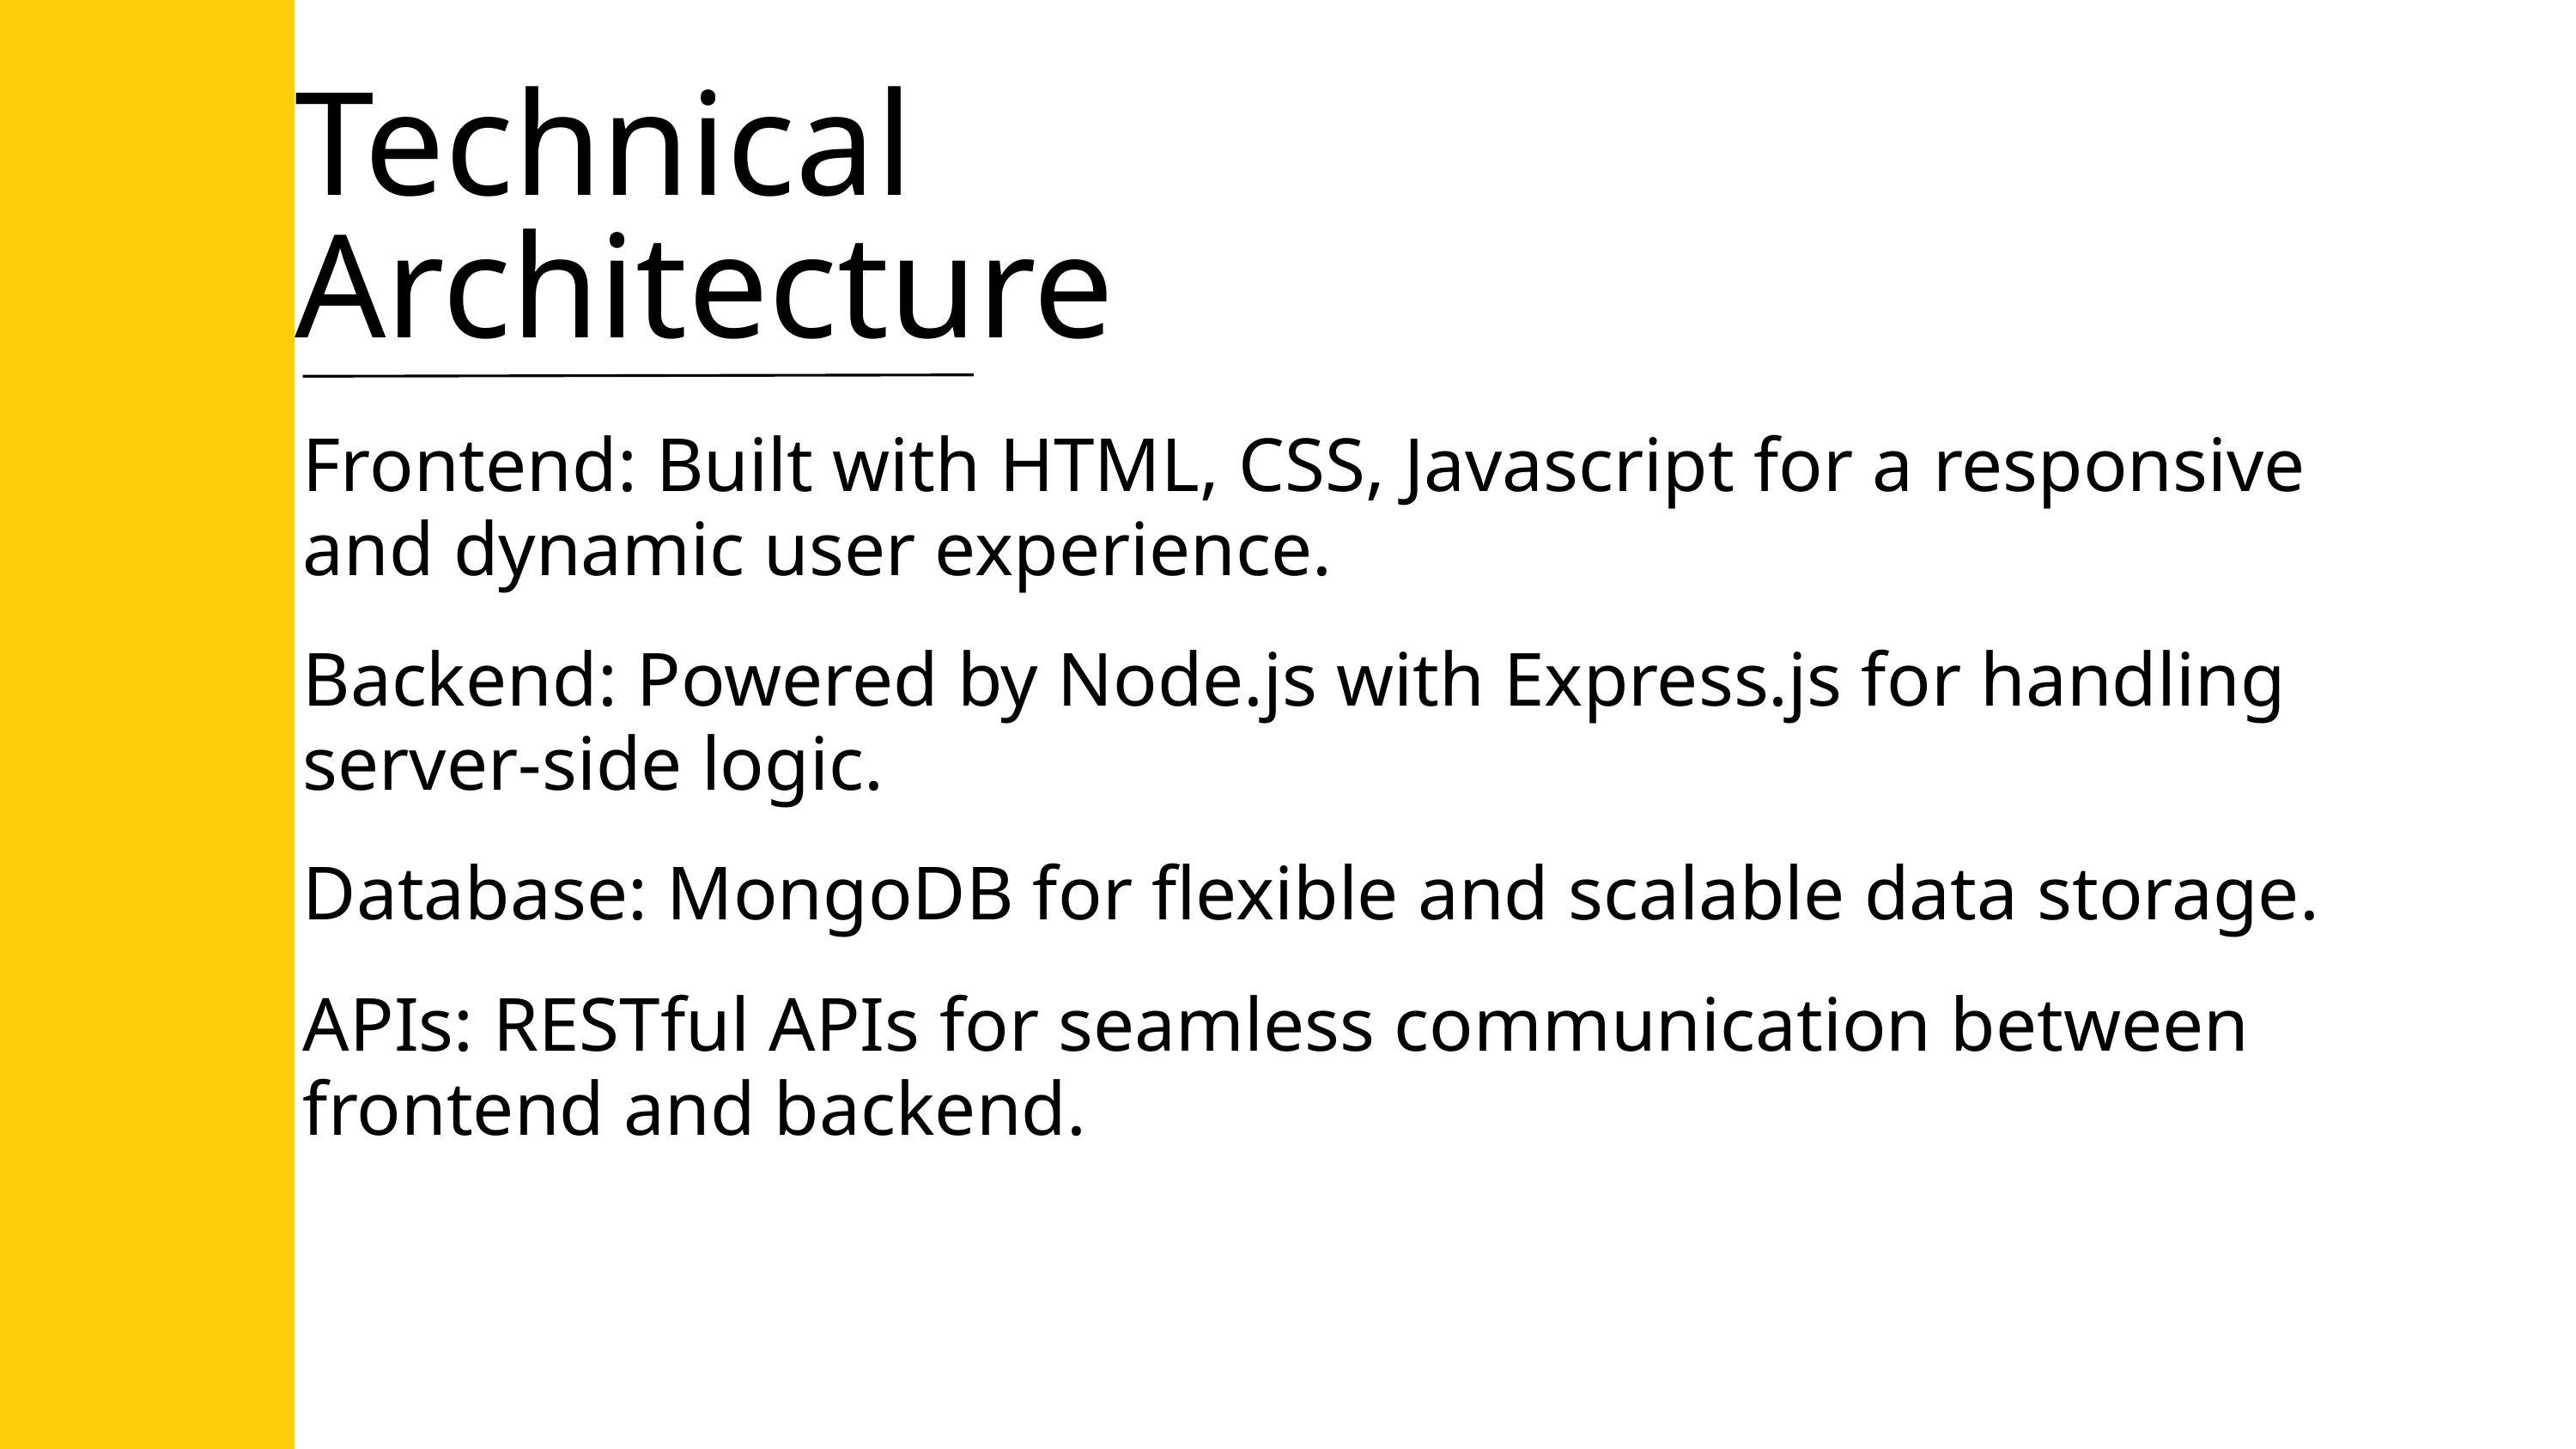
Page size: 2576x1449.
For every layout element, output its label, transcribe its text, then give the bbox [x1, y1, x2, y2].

text_box Frontend: Built with HTML, CSS, Javascript for a responsive and dynamic user experience. [302, 421, 2432, 591]
text_box Database: MongoDB for flexible and scalable data storage. [302, 850, 2432, 935]
text_box Technical Architecture [301, 81, 1438, 367]
text_box APIs: RESTful APIs for seamless communication between frontend and backend. [302, 981, 2432, 1150]
text_box Backend: Powered by Node.js with Express.js for handling server-side logic. [302, 635, 2432, 805]
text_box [0, 0, 295, 1449]
